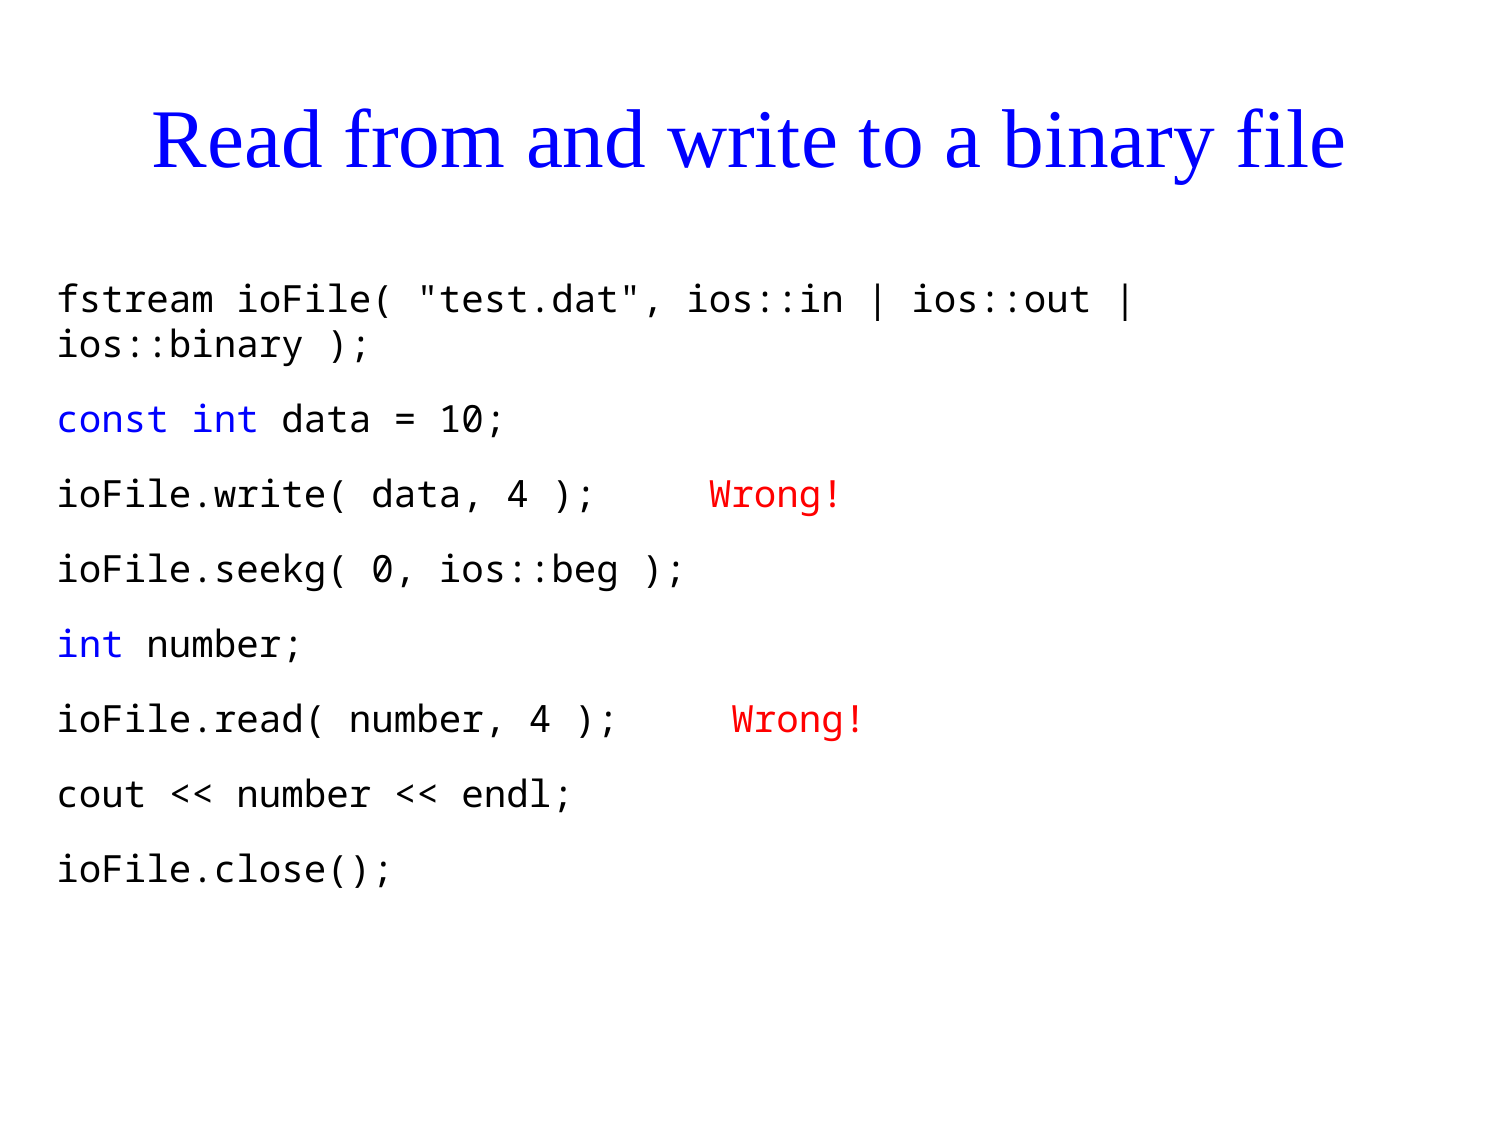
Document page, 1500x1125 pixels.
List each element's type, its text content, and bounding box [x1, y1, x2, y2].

title Read from and write to a binary file [40, 30, 1459, 238]
list fstream ioFile( "test.dat", ios::in | ios::out | ios::binary ); const int data = 10; ioFile.write( data, 4 ); Wrong! ioFile.seekg( 0, ios::beg ); int number; ioFile.read( number, 4 ); Wrong! cout << number << endl; ioFile.close(); [40, 266, 1489, 1065]
